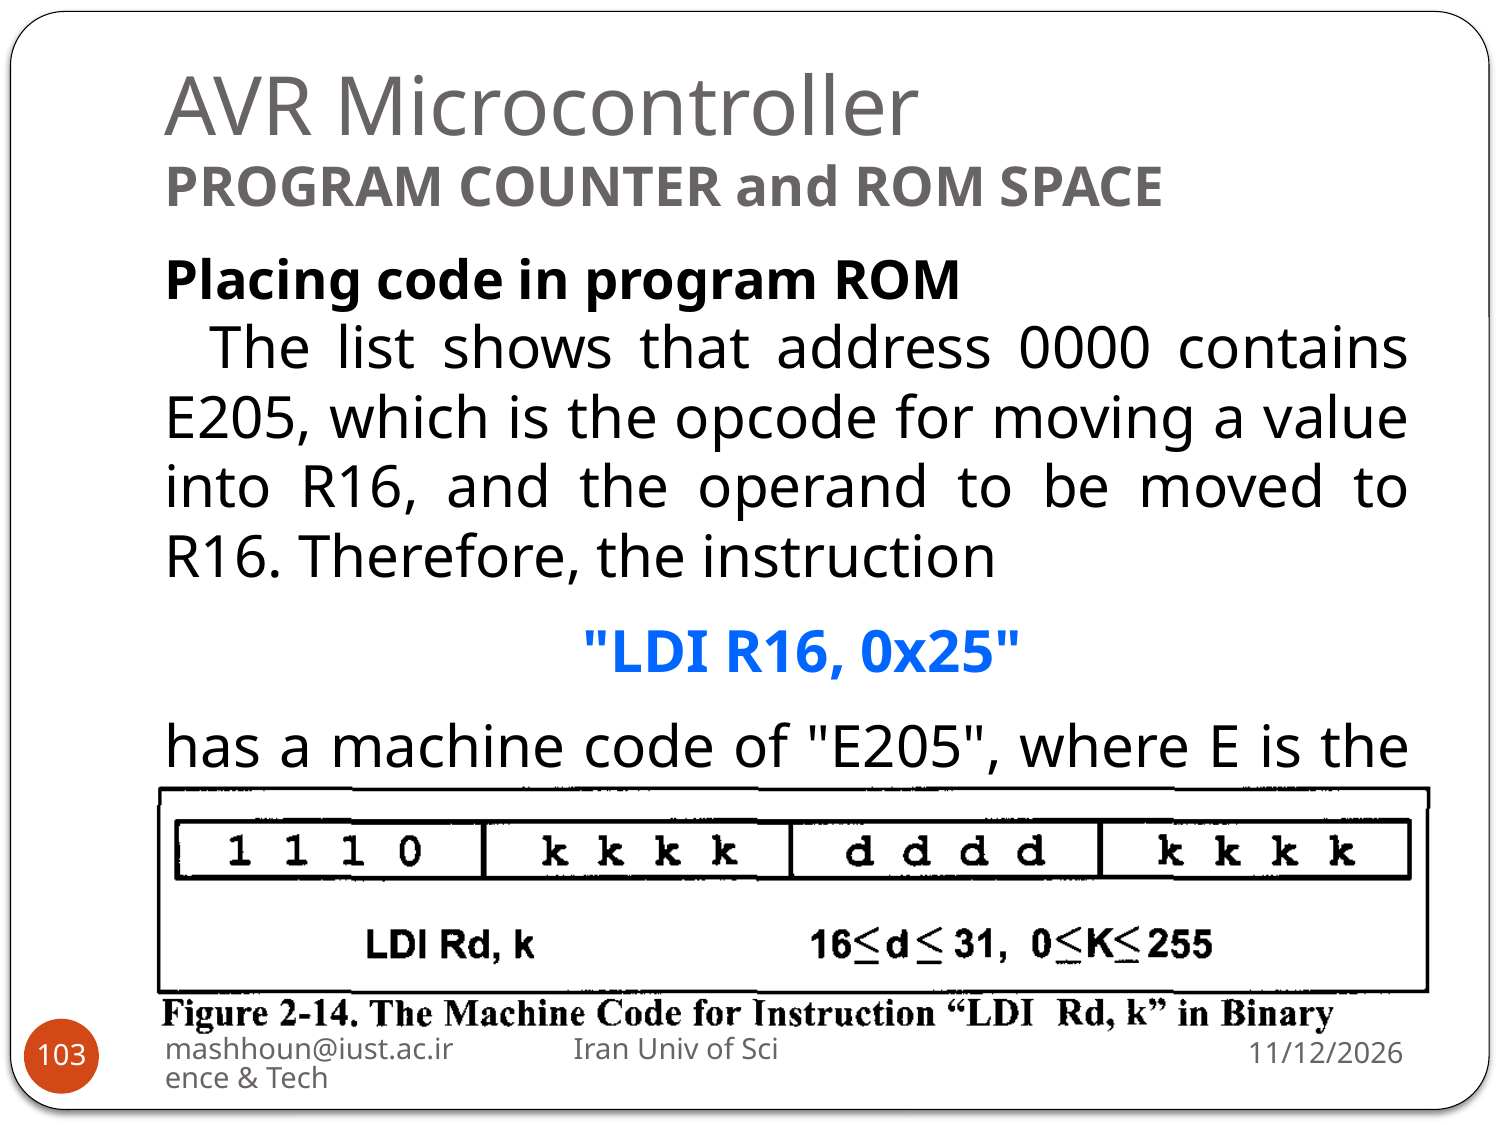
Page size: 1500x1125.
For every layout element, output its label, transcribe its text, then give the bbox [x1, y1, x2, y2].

picture [141, 782, 1442, 1036]
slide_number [1012, 1044, 1419, 1094]
footer mashhoun@iust.ac.ir Iran Univ of Science & Tech [150, 1044, 800, 1088]
slide_number 103 [23, 1018, 99, 1094]
title AVR Microcontroller PROGRAM COUNTER and ROM SPACE [150, 45, 1425, 233]
list Placing code in program ROM The list shows that address 0000 contains E205, which is the opcode for moving a value into R16, and the operand to be moved to R16. Therefore, the instruction "LDI R16, 0x25" has a machine code of "E205", where E is the opcode and 205 is the operand. [150, 237, 1425, 781]
